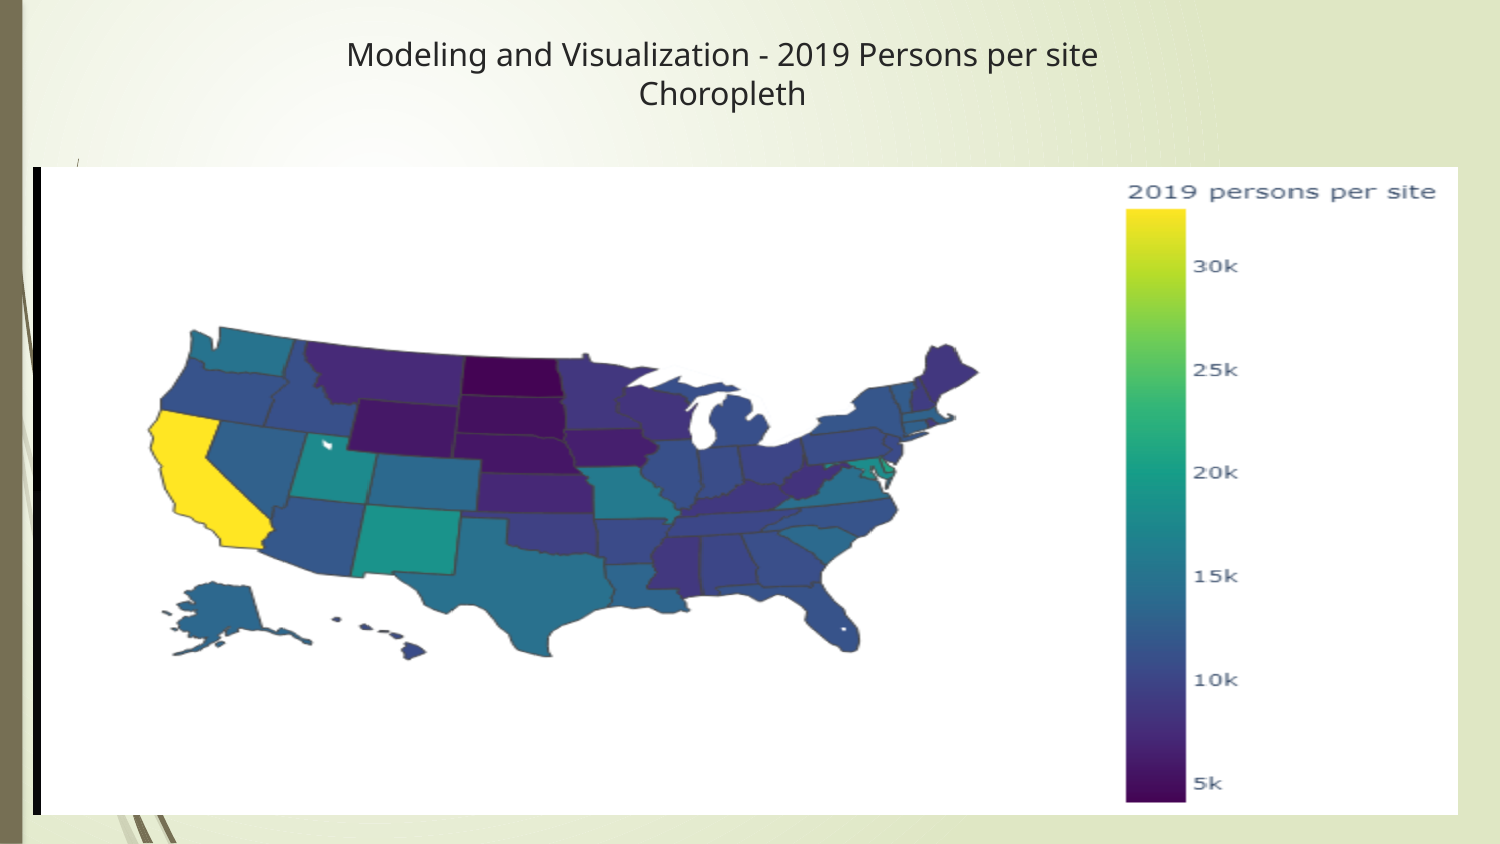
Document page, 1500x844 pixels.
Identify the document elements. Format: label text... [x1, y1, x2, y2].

title Modeling and Visualization - 2019 Persons per site Choropleth [24, 19, 1421, 128]
picture [33, 167, 1458, 816]
